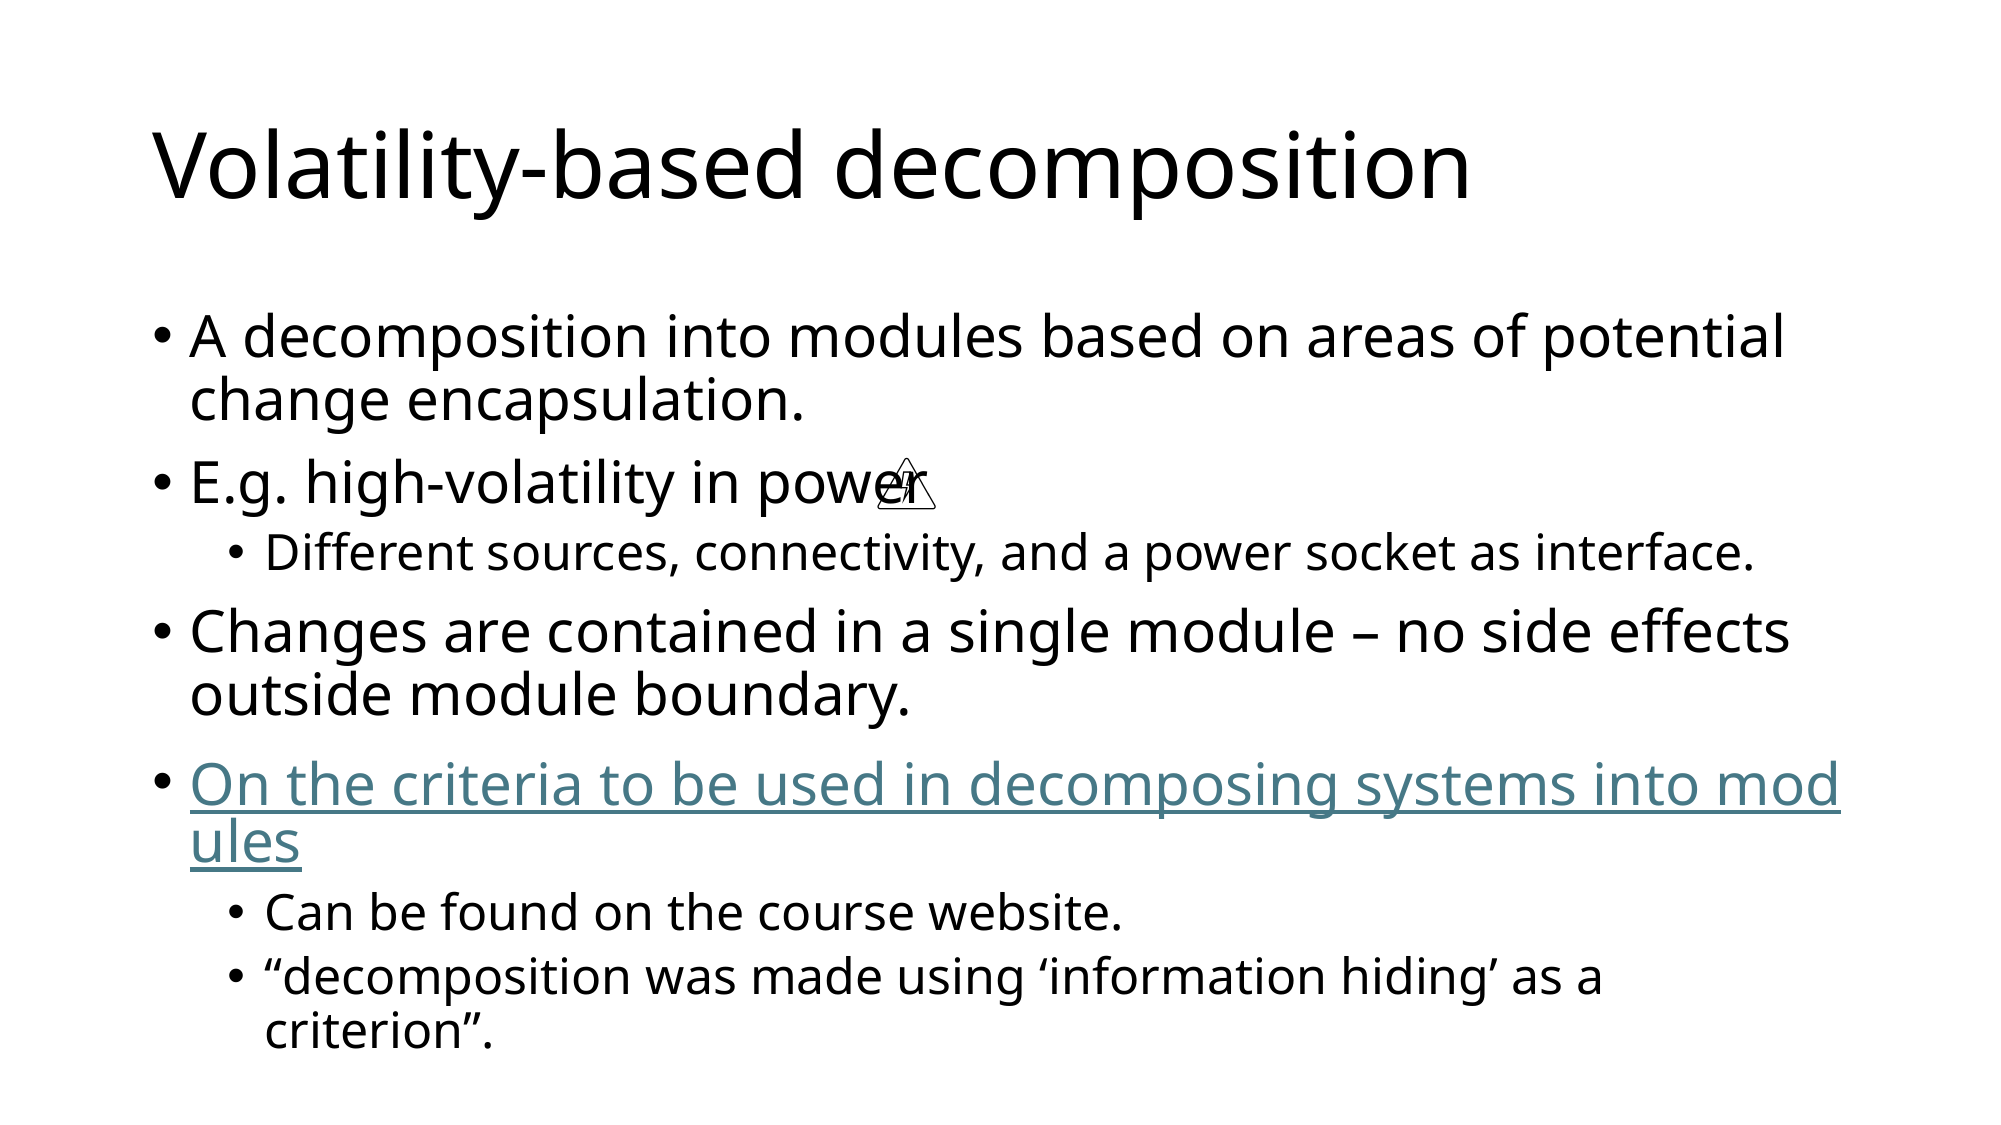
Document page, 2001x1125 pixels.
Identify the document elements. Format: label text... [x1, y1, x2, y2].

picture [874, 451, 939, 517]
title Volatility-based decomposition [137, 59, 1863, 278]
list A decomposition into modules based on areas of potential change encapsulation. E.g. high-volatility in power Different sources, connectivity, and a power socket as interface. Changes are contained in a single module – no side effects outside module boundary. On the criteria to be used in decomposing systems into modules Can be found on the course website. “decomposition was made using ‘information hiding’ as a criterion”. [137, 299, 1863, 1014]
